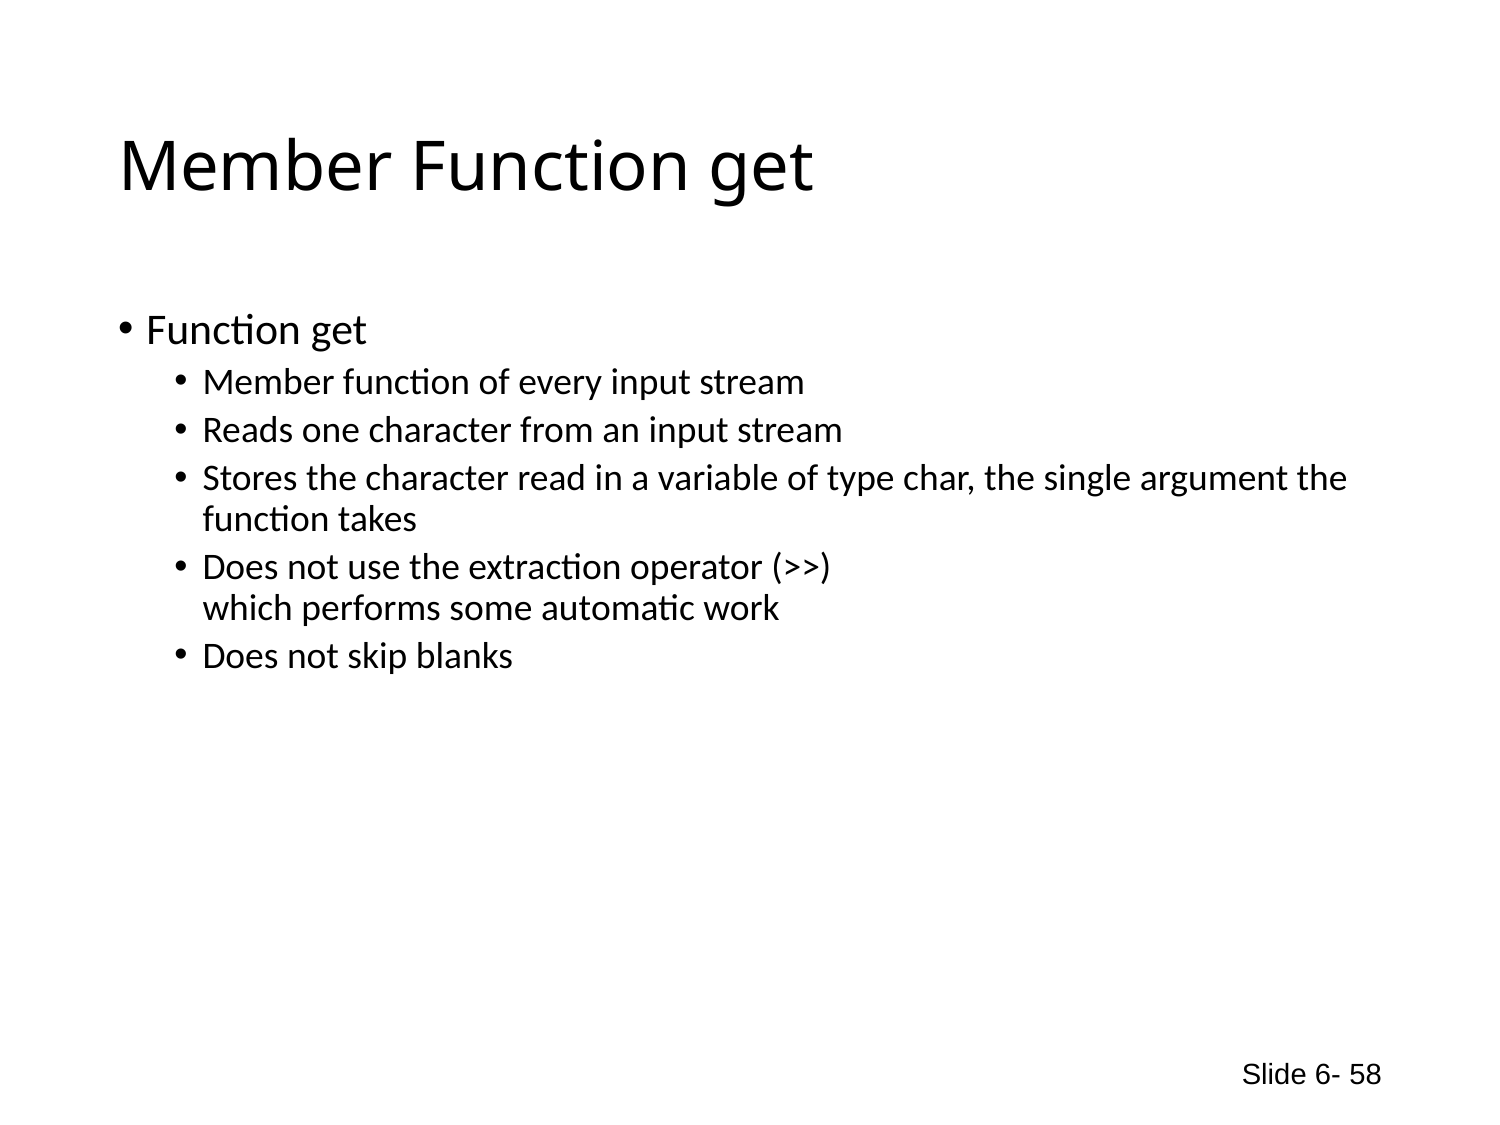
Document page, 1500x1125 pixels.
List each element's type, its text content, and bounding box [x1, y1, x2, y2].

slide_number Slide 6- 58 [1059, 1042, 1397, 1103]
title Member Function get [103, 59, 1397, 278]
list Function get Member function of every input stream Reads one character from an input stream Stores the character read in a variable of type char, the single argument the function takes Does not use the extraction operator (>>) which performs some automatic work Does not skip blanks [103, 299, 1397, 713]
